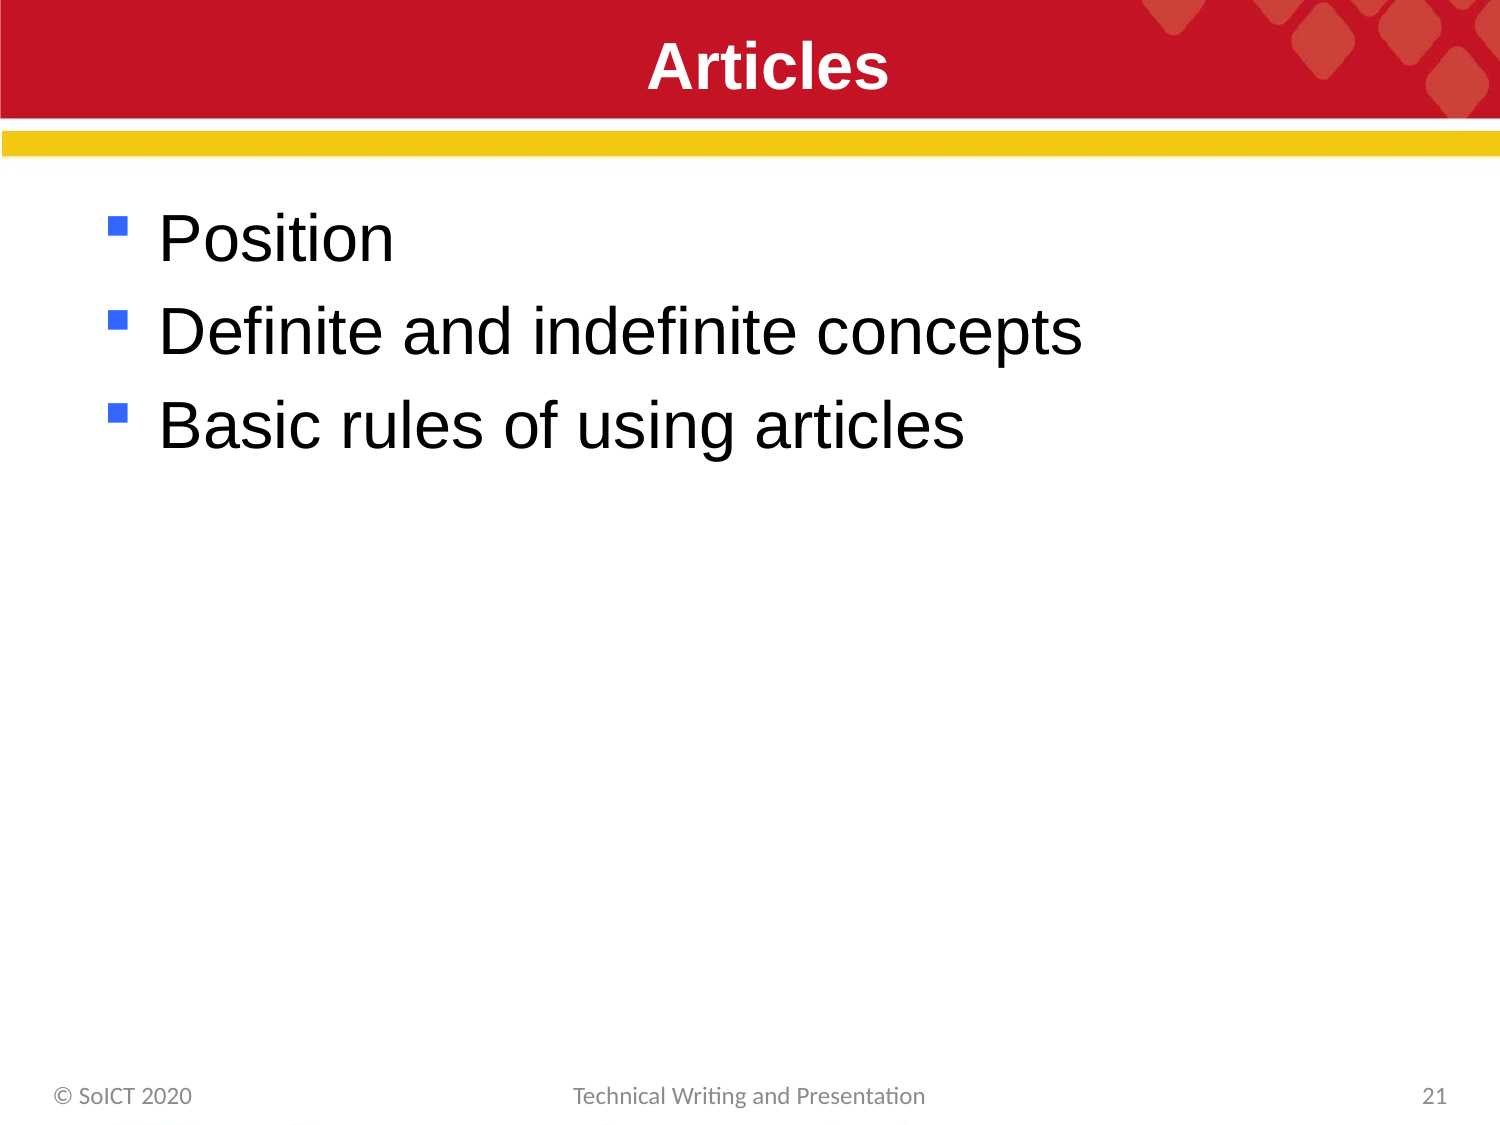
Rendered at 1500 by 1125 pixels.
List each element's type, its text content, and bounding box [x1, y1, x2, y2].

title Articles [75, 12, 1463, 113]
footer Technical Writing and Presentation [512, 1065, 988, 1125]
slide_number 21 [1112, 1065, 1463, 1125]
picture [0, 0, 1500, 1125]
slide_number © SoICT 2020 [37, 1065, 388, 1125]
list Position Definite and indefinite concepts Basic rules of using articles [87, 187, 1425, 1005]
